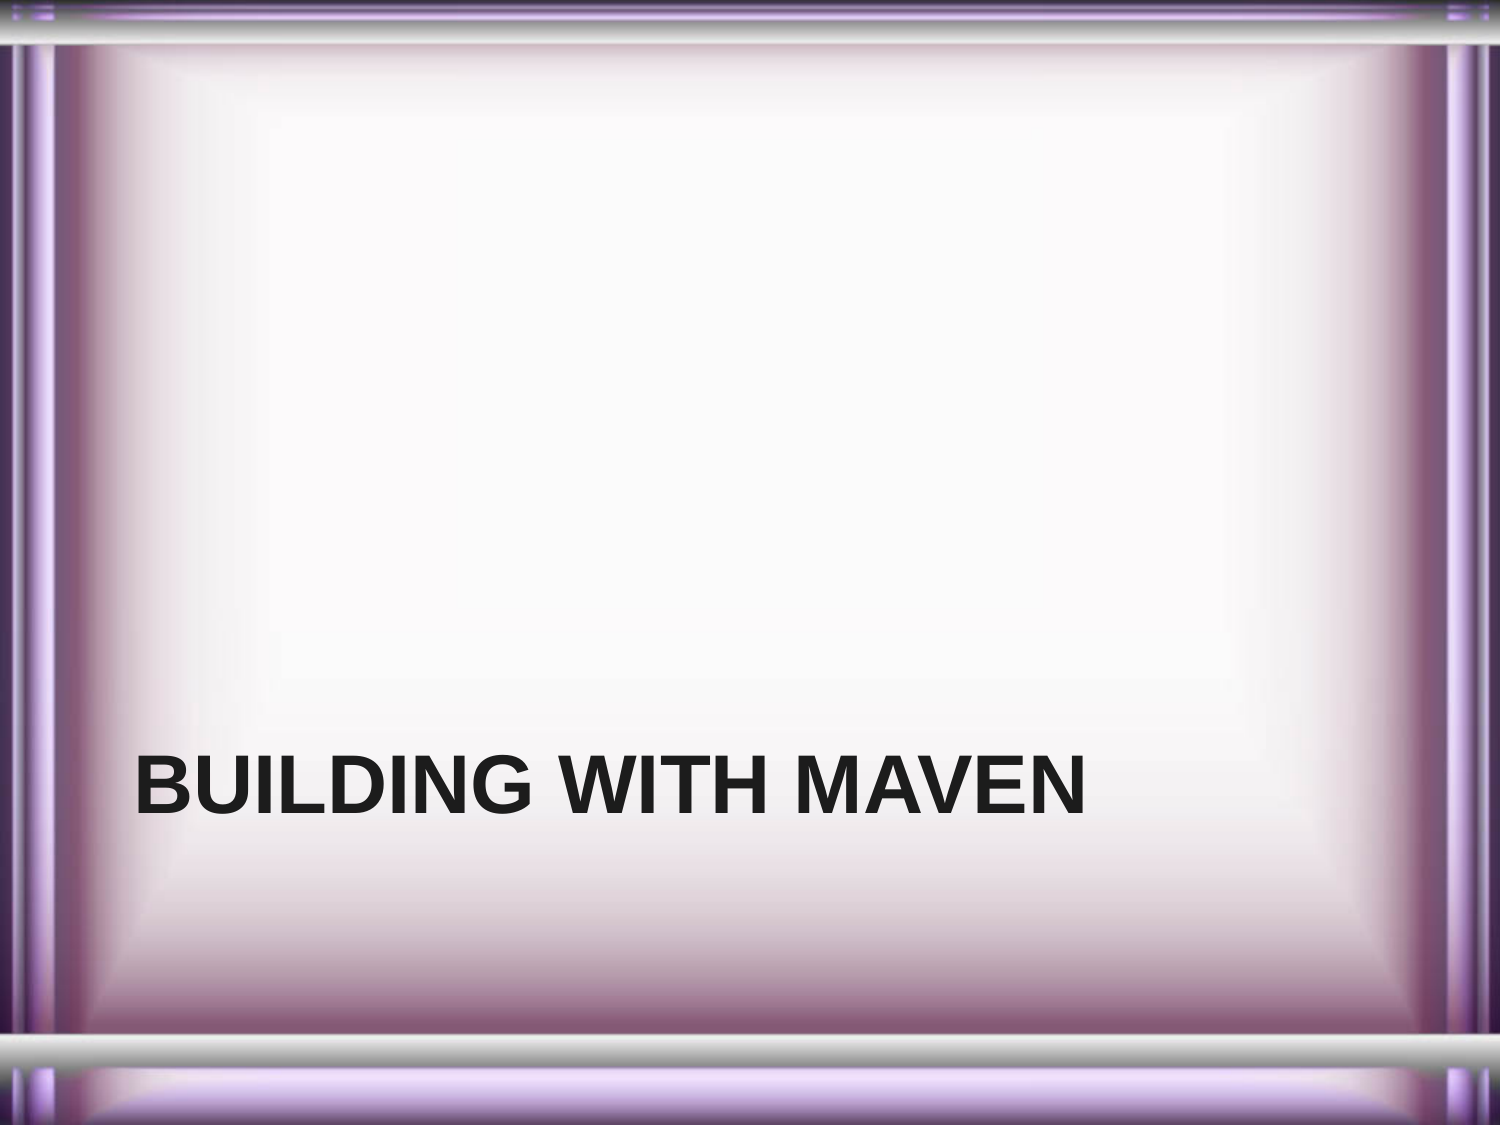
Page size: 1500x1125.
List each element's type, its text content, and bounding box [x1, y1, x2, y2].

picture [0, 0, 1500, 1125]
title Building with Maven [118, 722, 1394, 947]
